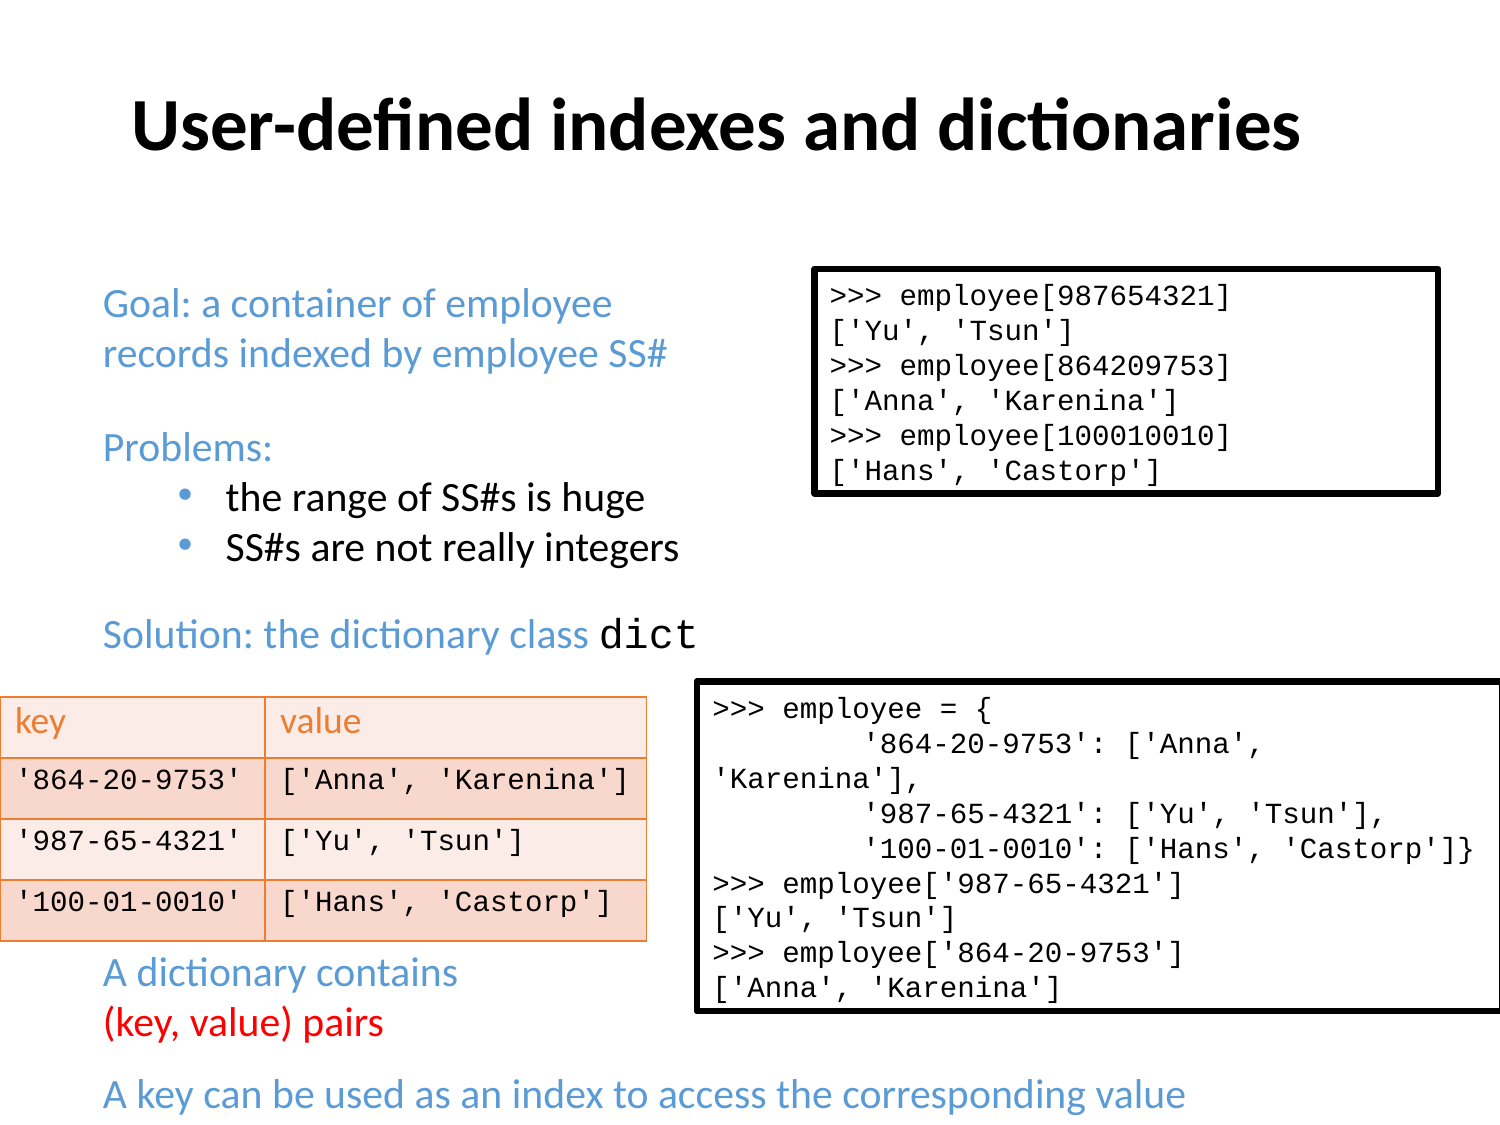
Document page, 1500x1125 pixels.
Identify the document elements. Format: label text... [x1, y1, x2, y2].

table_cell '987-65-4321' [1, 820, 264, 879]
table_cell '864-20-9753' [1, 759, 264, 818]
text_box A dictionary contains (key, value) pairs [87, 937, 698, 1053]
text_box Goal: a container of employee records indexed by employee SS# [87, 268, 735, 383]
table_cell ['Yu', 'Tsun'] [266, 820, 646, 879]
text_box Solution: the dictionary class dict [87, 599, 735, 665]
text_box User-defined indexes and dictionaries [116, 0, 1392, 242]
table_header key [1, 698, 264, 757]
text_box >>> employee[987654321] ['Yu', 'Tsun'] >>> employee[864209753] ['Anna', 'Karenina'] >>> employee[100010010] ['Hans', 'Castorp'] [814, 268, 1439, 494]
table_cell ['Hans', 'Castorp'] [266, 881, 646, 940]
table_cell ['Anna', 'Karenina'] [266, 759, 646, 818]
text_box A key can be used as an index to access the corresponding value [87, 1059, 1310, 1125]
table_header value [266, 698, 646, 757]
text_box Problems: the range of SS#s is huge SS#s are not really integers [87, 412, 735, 578]
text_box >>> employee = { '864-20-9753': ['Anna', 'Karenina'], '987-65-4321': ['Yu', 'Tsun'], '100-01-0010': ['Hans', 'Castorp']} >>> employee['987-65-4321'] ['Yu', 'Tsun'] >>> employee['864-20-9753'] ['Anna', 'Karenina'] [697, 681, 1500, 1012]
table_cell '100-01-0010' [1, 881, 264, 940]
